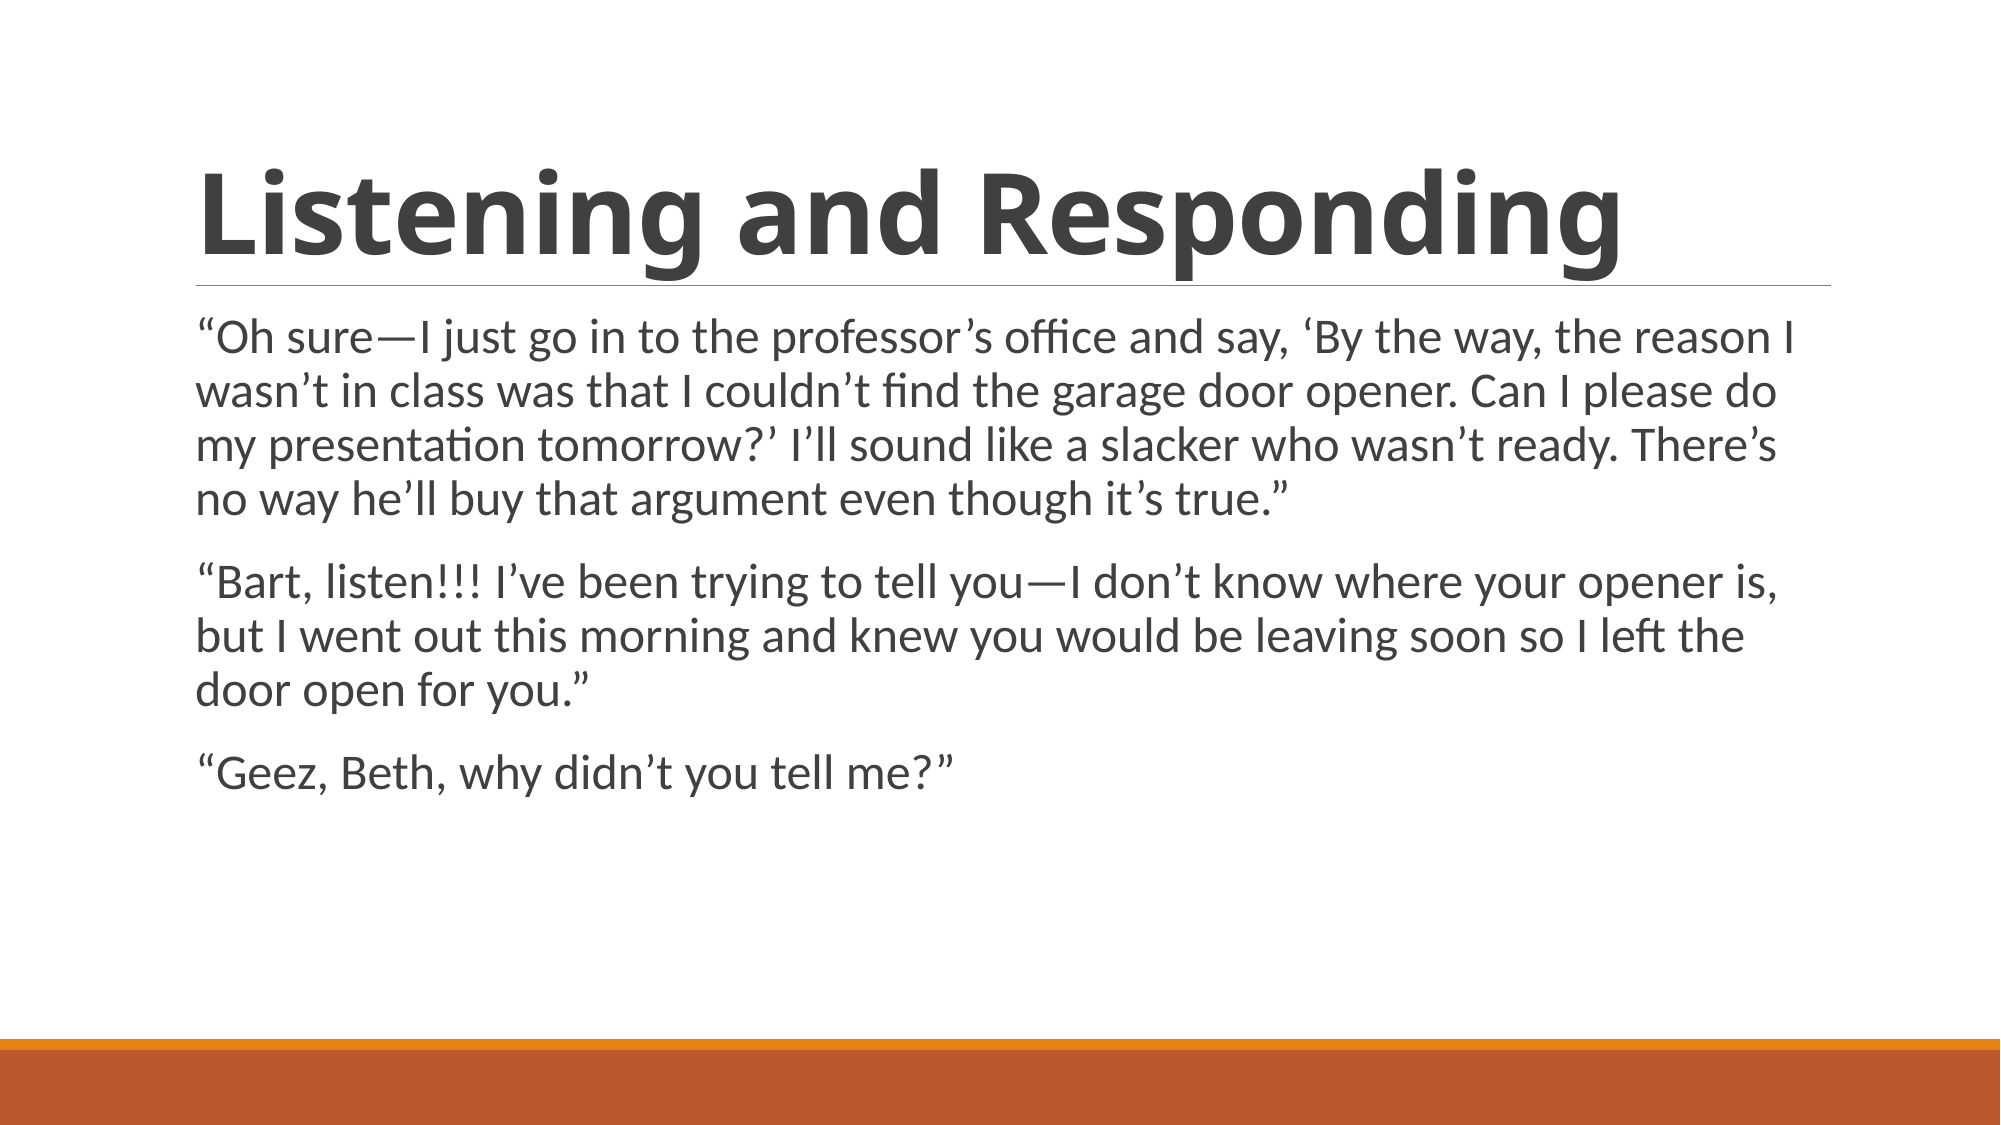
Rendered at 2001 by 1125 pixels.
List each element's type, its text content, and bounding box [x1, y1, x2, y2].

list “Oh sure—I just go in to the professor’s office and say, ‘By the way, the reason I wasn’t in class was that I couldn’t find the garage door opener. Can I please do my presentation tomorrow?’ I’ll sound like a slacker who wasn’t ready. There’s no way he’ll buy that argument even though it’s true.” “Bart, listen!!! I’ve been trying to tell you—I don’t know where your opener is, but I went out this morning and knew you would be leaving soon so I left the door open for you.” “Geez, Beth, why didn’t you tell me?” [180, 302, 1830, 963]
title Listening and Responding [180, 47, 1830, 285]
